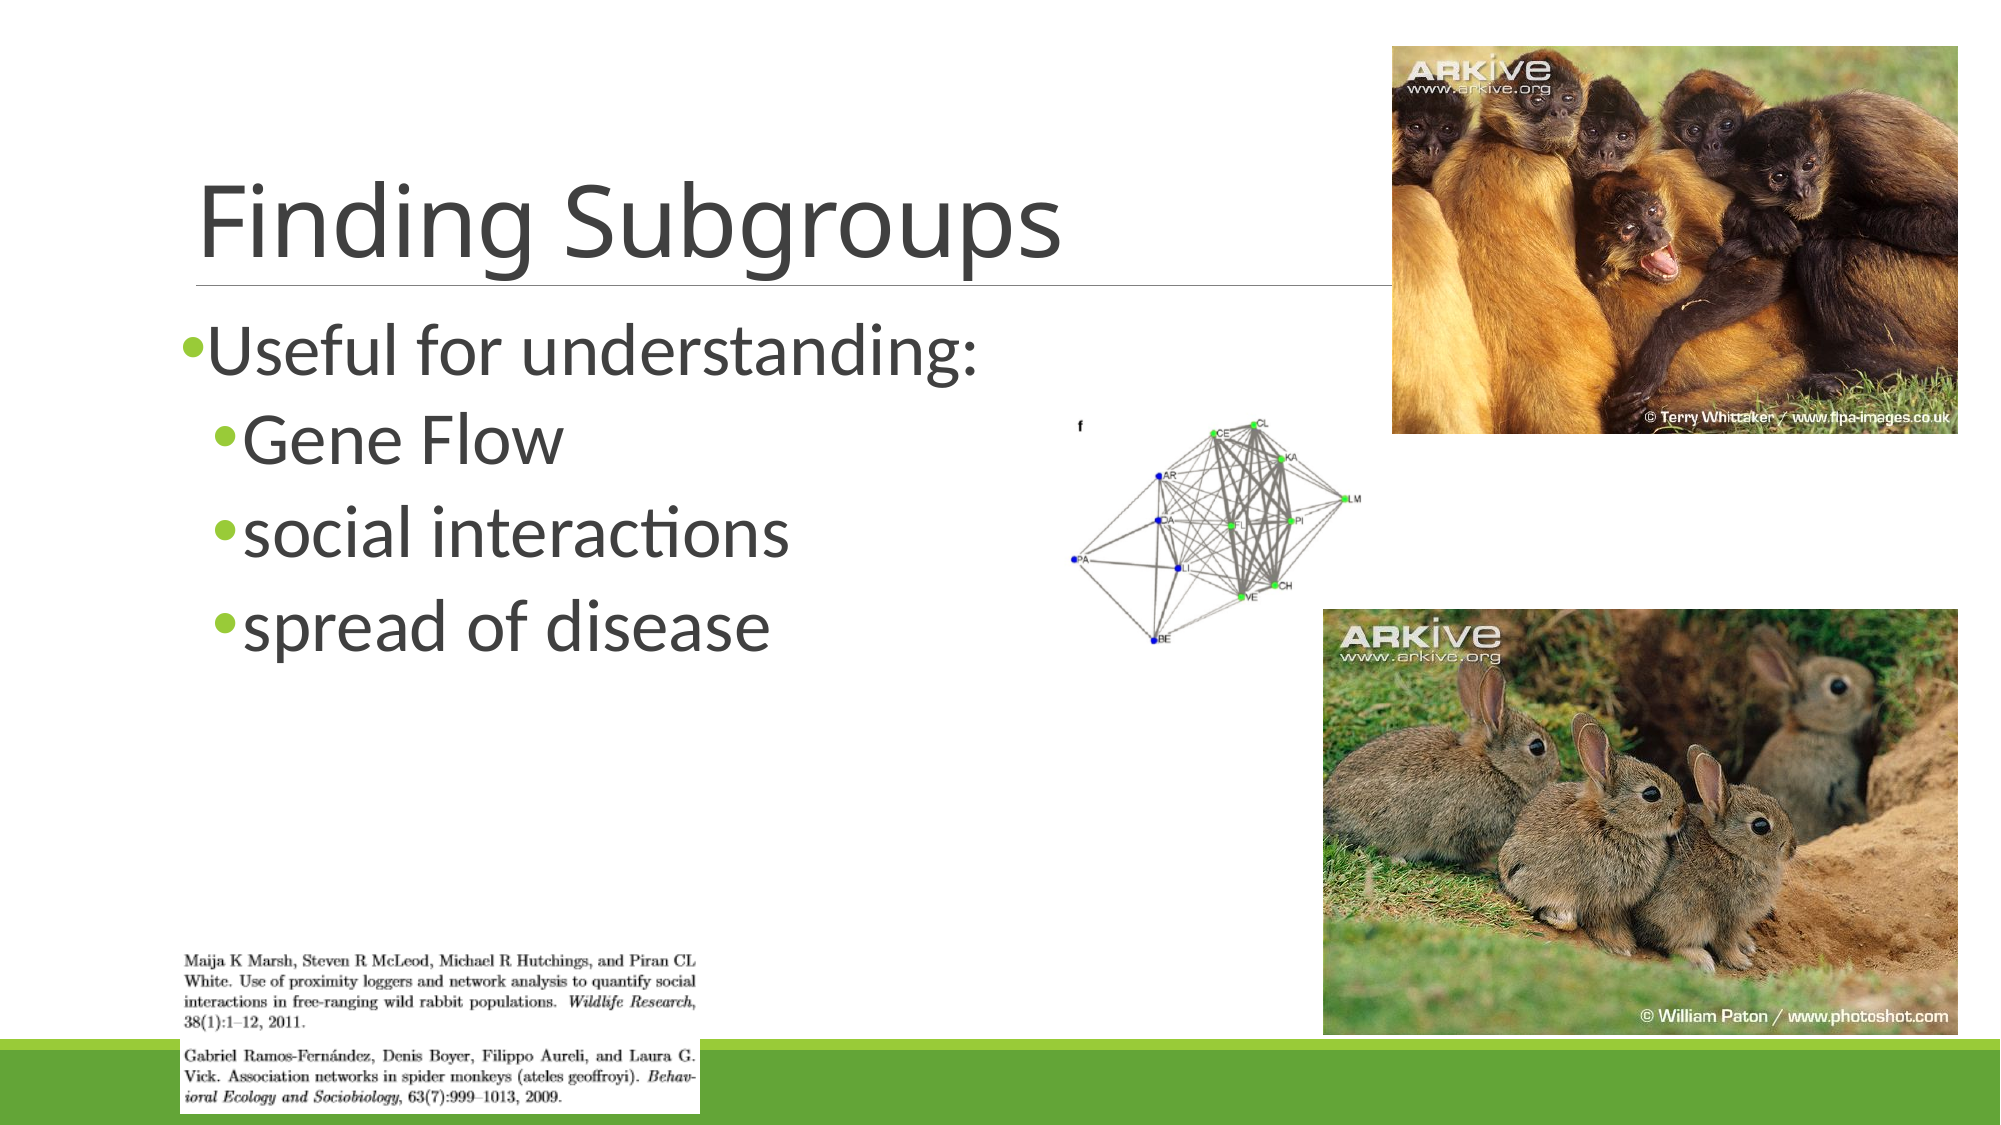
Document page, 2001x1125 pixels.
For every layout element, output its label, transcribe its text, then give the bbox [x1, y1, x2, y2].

picture [1058, 46, 1958, 1035]
title Finding Subgroups [180, 47, 1389, 285]
list Useful for understanding: Gene Flow social interactions spread of disease [180, 302, 1000, 963]
picture [179, 949, 701, 1115]
